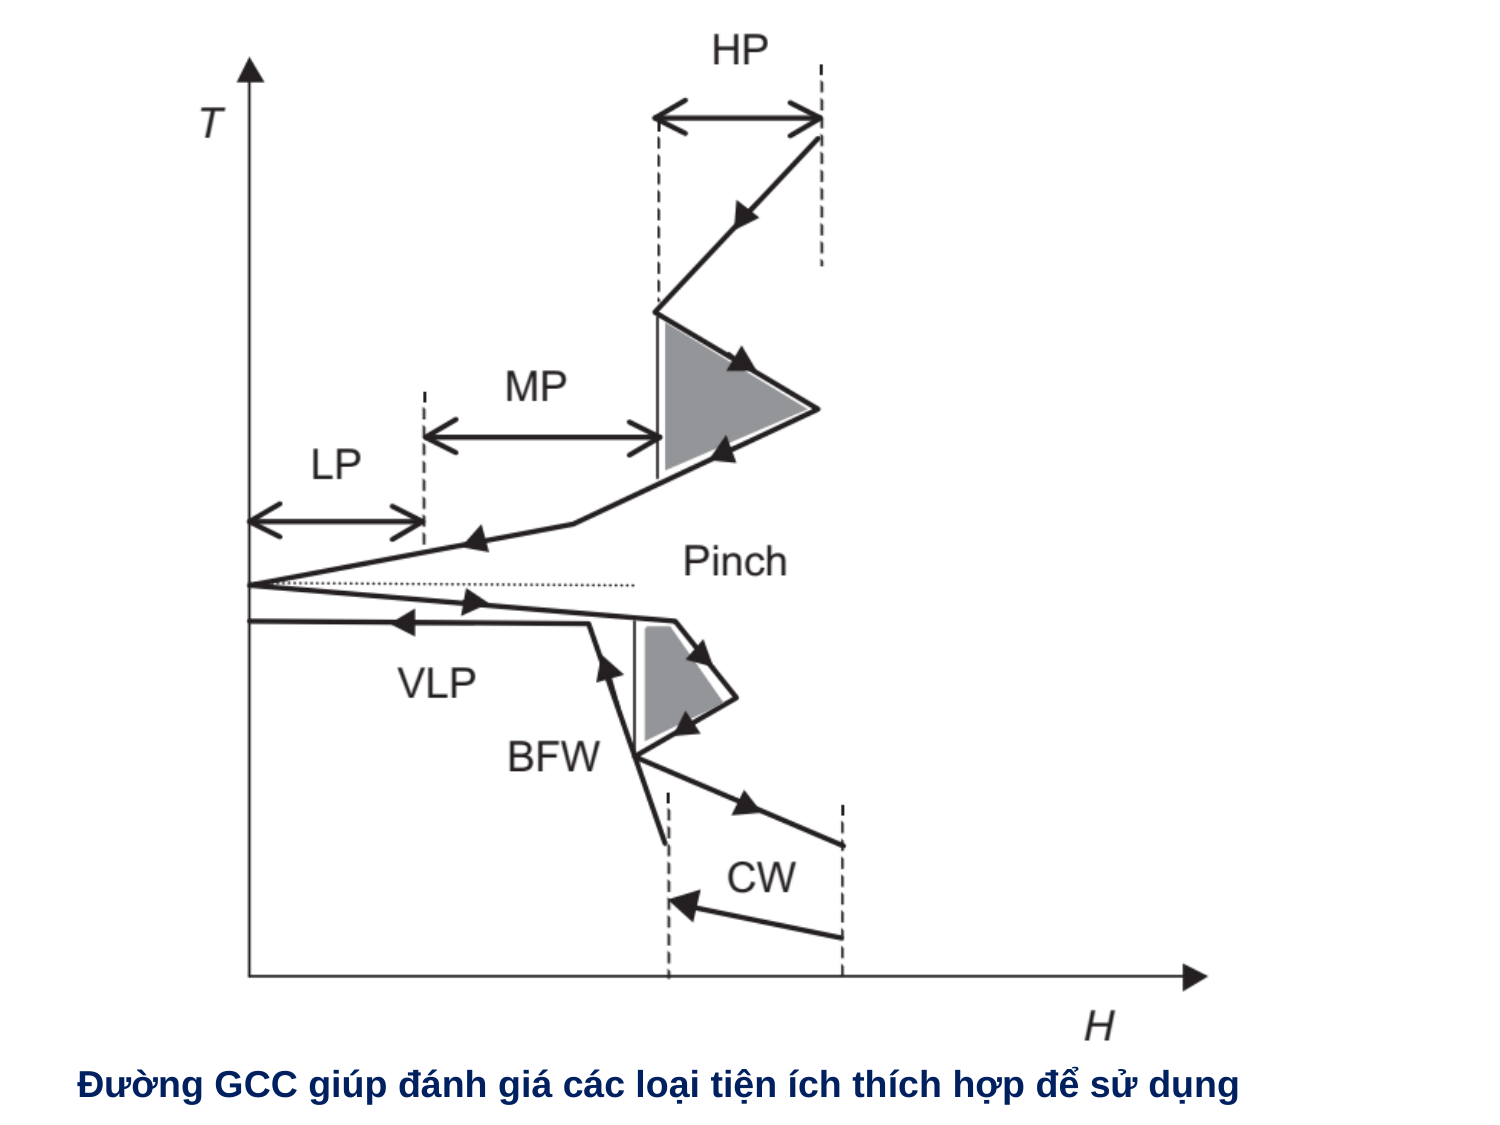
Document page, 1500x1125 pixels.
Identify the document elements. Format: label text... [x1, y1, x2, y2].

text_box Đường GCC giúp đánh giá các loại tiện ích thích hợp để sử dụng [62, 1052, 1438, 1113]
picture [174, 8, 1238, 1051]
